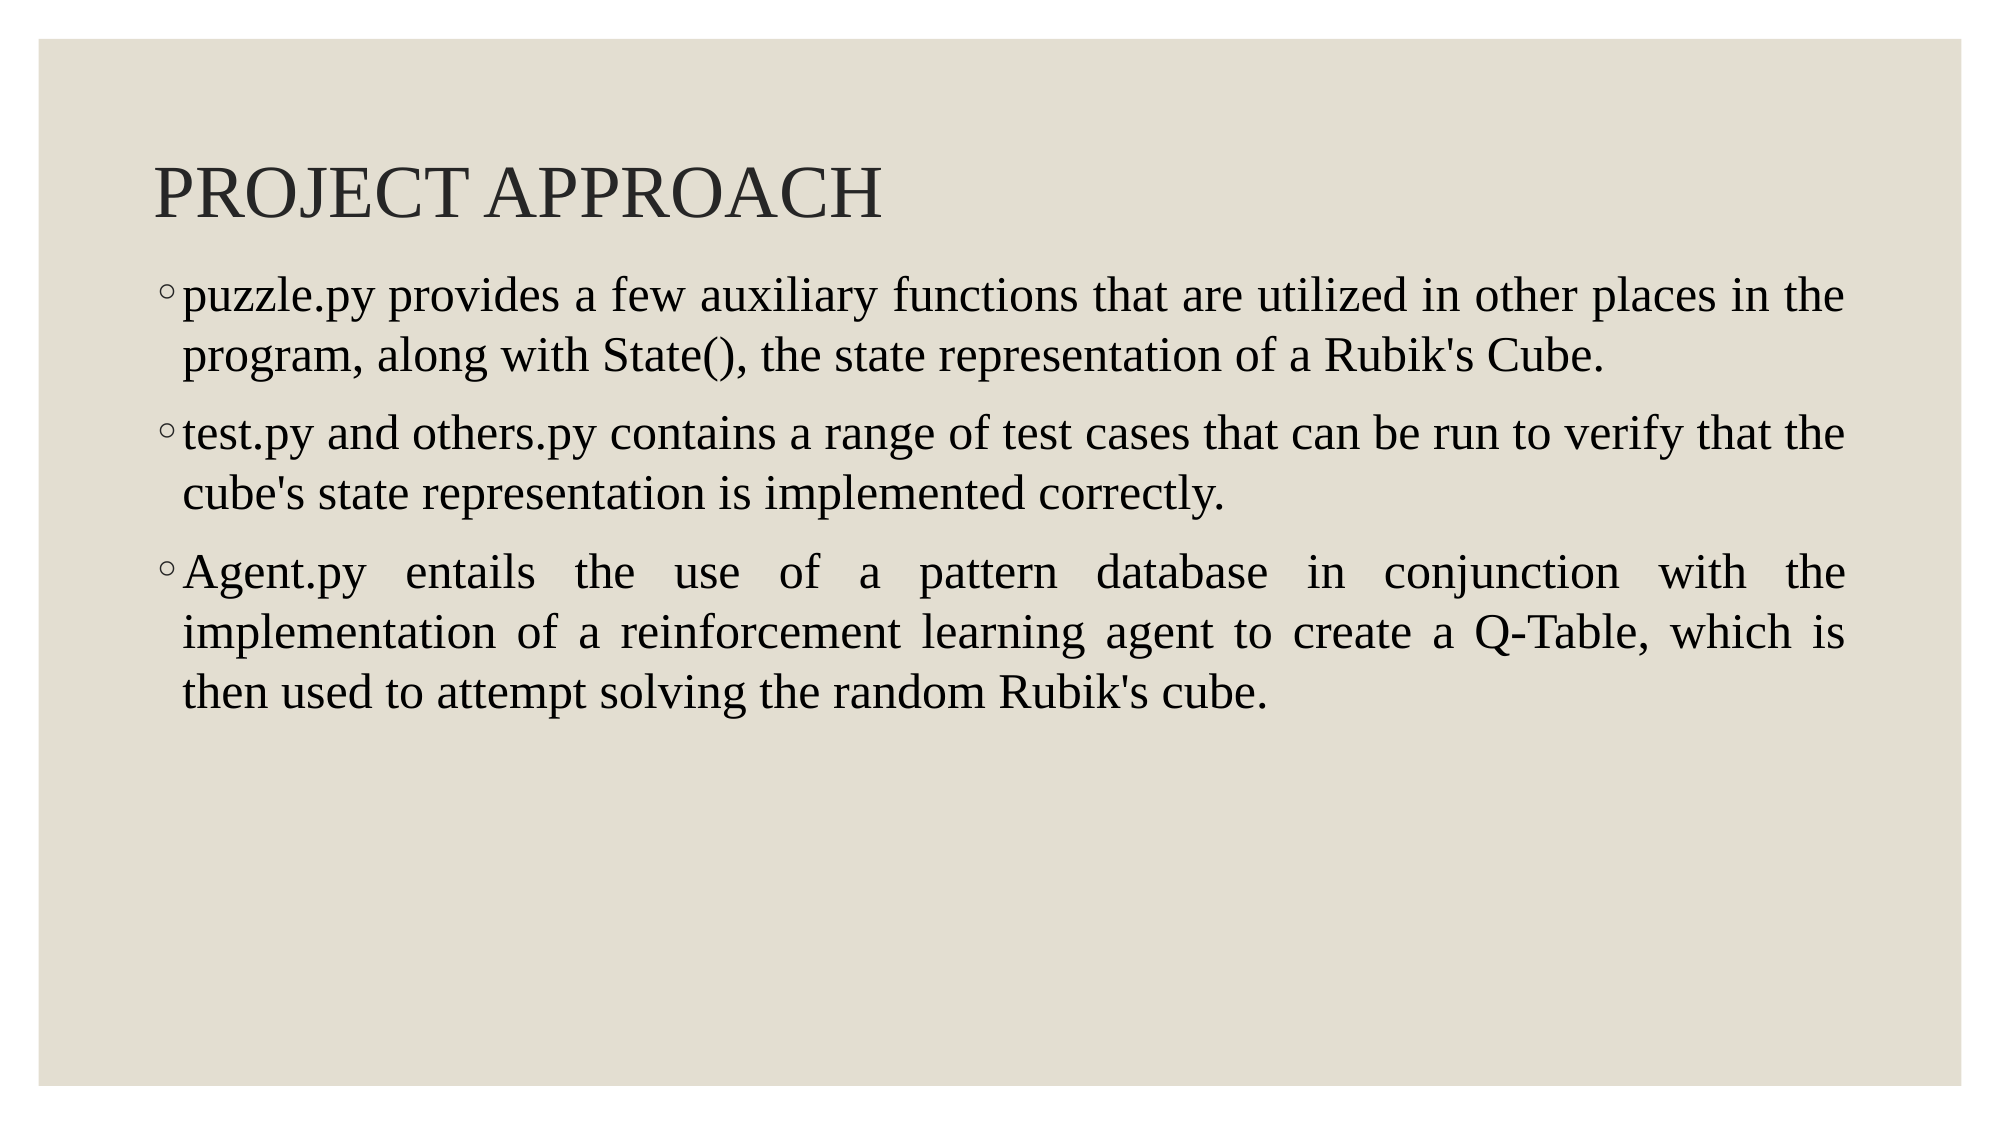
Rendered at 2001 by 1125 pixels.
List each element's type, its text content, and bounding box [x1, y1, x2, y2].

title PROJECT APPROACH [138, 132, 1789, 253]
list puzzle.py provides a few auxiliary functions that are utilized in other places in the program, along with State(), the state representation of a Rubik's Cube. test.py and others.py contains a range of test cases that can be run to verify that the cube's state representation is implemented correctly. Agent.py entails the use of a pattern database in conjunction with the implementation of a reinforcement learning agent to create a Q-Table, which is then used to attempt solving the random Rubik's cube. [137, 253, 1863, 1014]
